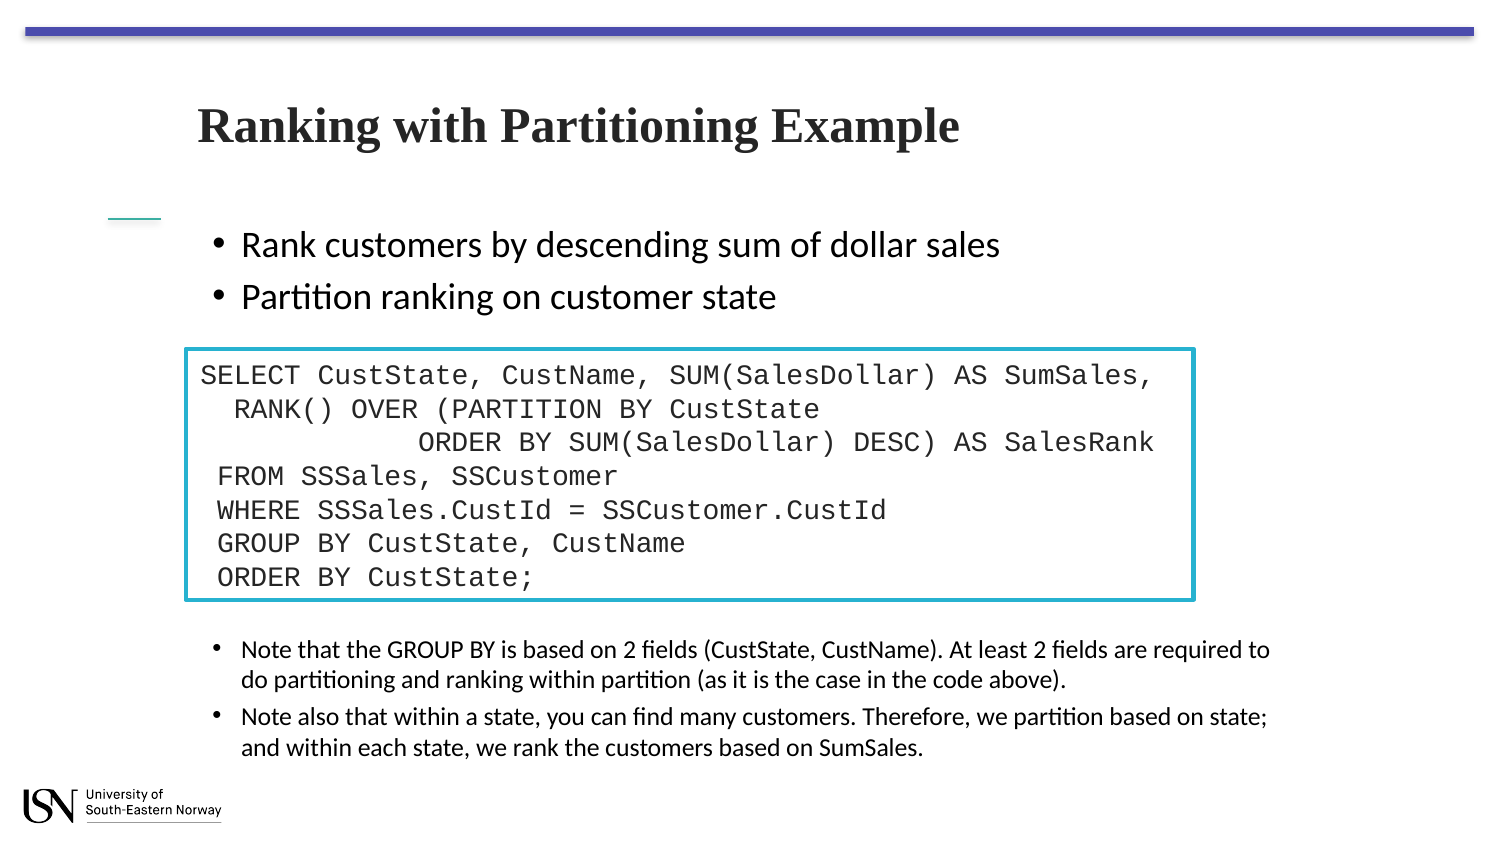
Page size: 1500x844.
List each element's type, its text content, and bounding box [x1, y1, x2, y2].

picture [3, 768, 238, 844]
title Ranking with Partitioning Example [197, 79, 1229, 165]
list Rank customers by descending sum of dollar sales Partition ranking on customer state [197, 219, 1229, 352]
text_box Note that the GROUP BY is based on 2 fields (CustState, CustName). At least 2 fields are required to do partitioning and ranking within partition (as it is the case in the code above). Note also that within a state, you can find many customers. Therefore, we partition based on state; and within each state, we rank the customers based on SumSales. [197, 632, 1289, 764]
text_box SELECT CustState, CustName, SUM(SalesDollar) AS SumSales, RANK() OVER (PARTITION BY CustState ORDER BY SUM(SalesDollar) DESC) AS SalesRank FROM SSSales, SSCustomer WHERE SSSales.CustId = SSCustomer.CustId GROUP BY CustState, CustName ORDER BY CustState; [184, 347, 1196, 602]
